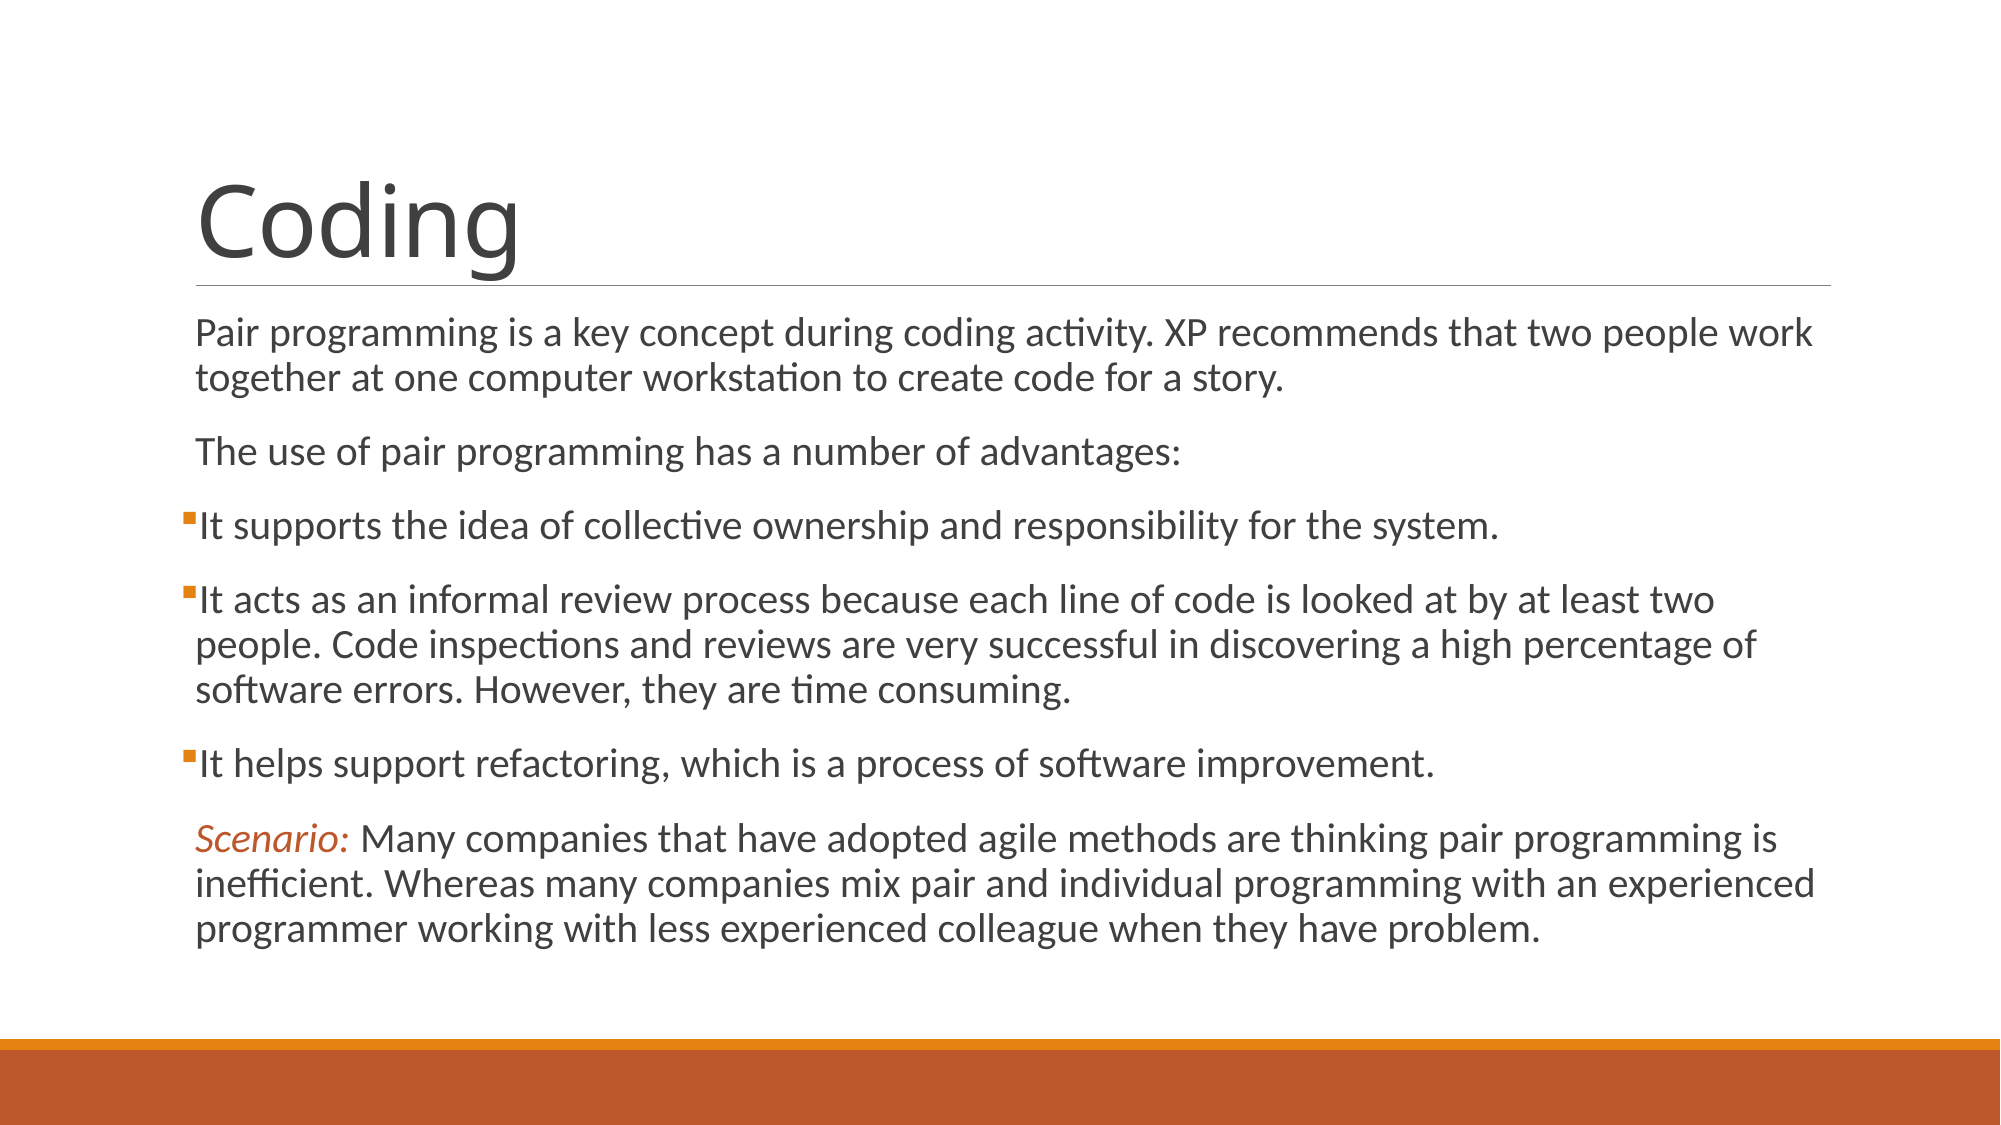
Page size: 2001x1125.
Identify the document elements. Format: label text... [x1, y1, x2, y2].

title Coding [180, 47, 1830, 285]
list Pair programming is a key concept during coding activity. XP recommends that two people work together at one computer workstation to create code for a story. The use of pair programming has a number of advantages: It supports the idea of collective ownership and responsibility for the system. It acts as an informal review process because each line of code is looked at by at least two people. Code inspections and reviews are very successful in discovering a high percentage of software errors. However, they are time consuming. It helps support refactoring, which is a process of software improvement. Scenario: Many companies that have adopted agile methods are thinking pair programming is inefficient. Whereas many companies mix pair and individual programming with an experienced programmer working with less experienced colleague when they have problem. [180, 302, 1830, 963]
